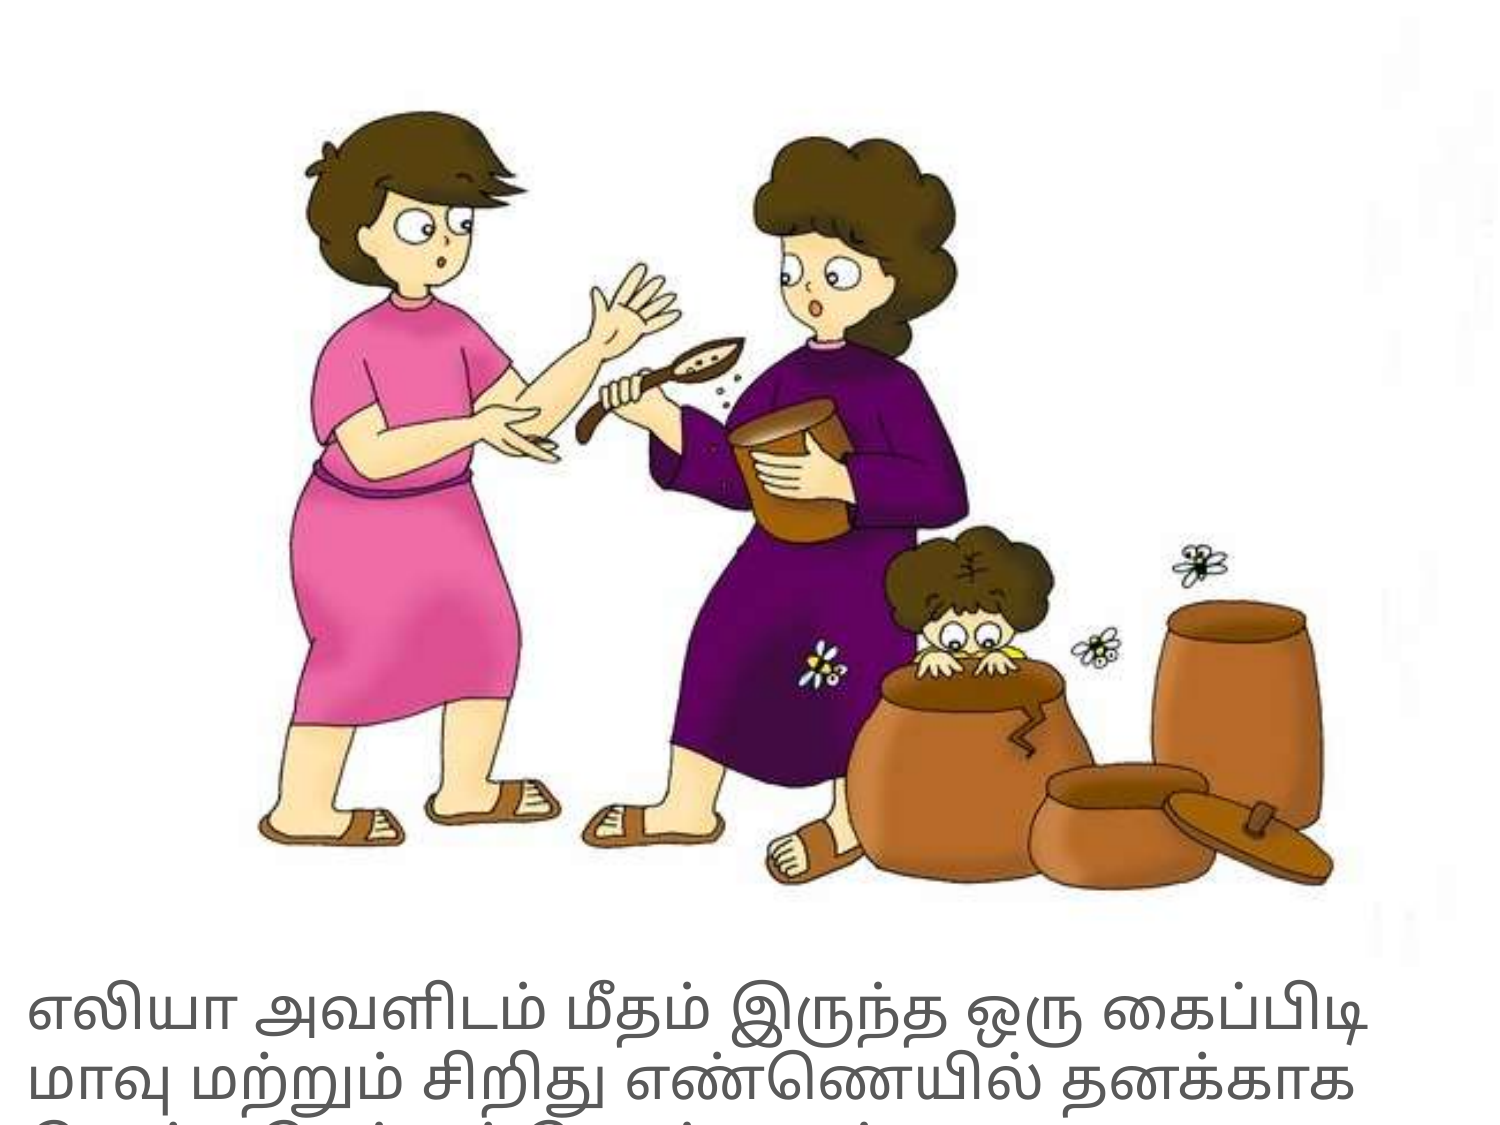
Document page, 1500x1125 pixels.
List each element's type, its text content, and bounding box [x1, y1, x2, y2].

picture [0, 0, 1498, 967]
text_box எலியா அவளிடம் மீதம் இருந்த ஒரு கைப்பிடி மாவு மற்றும் சிறிது எண்ணெயில் தனக்காக ரொட்டி செய்யச் சொன்னான். [11, 972, 1498, 1125]
